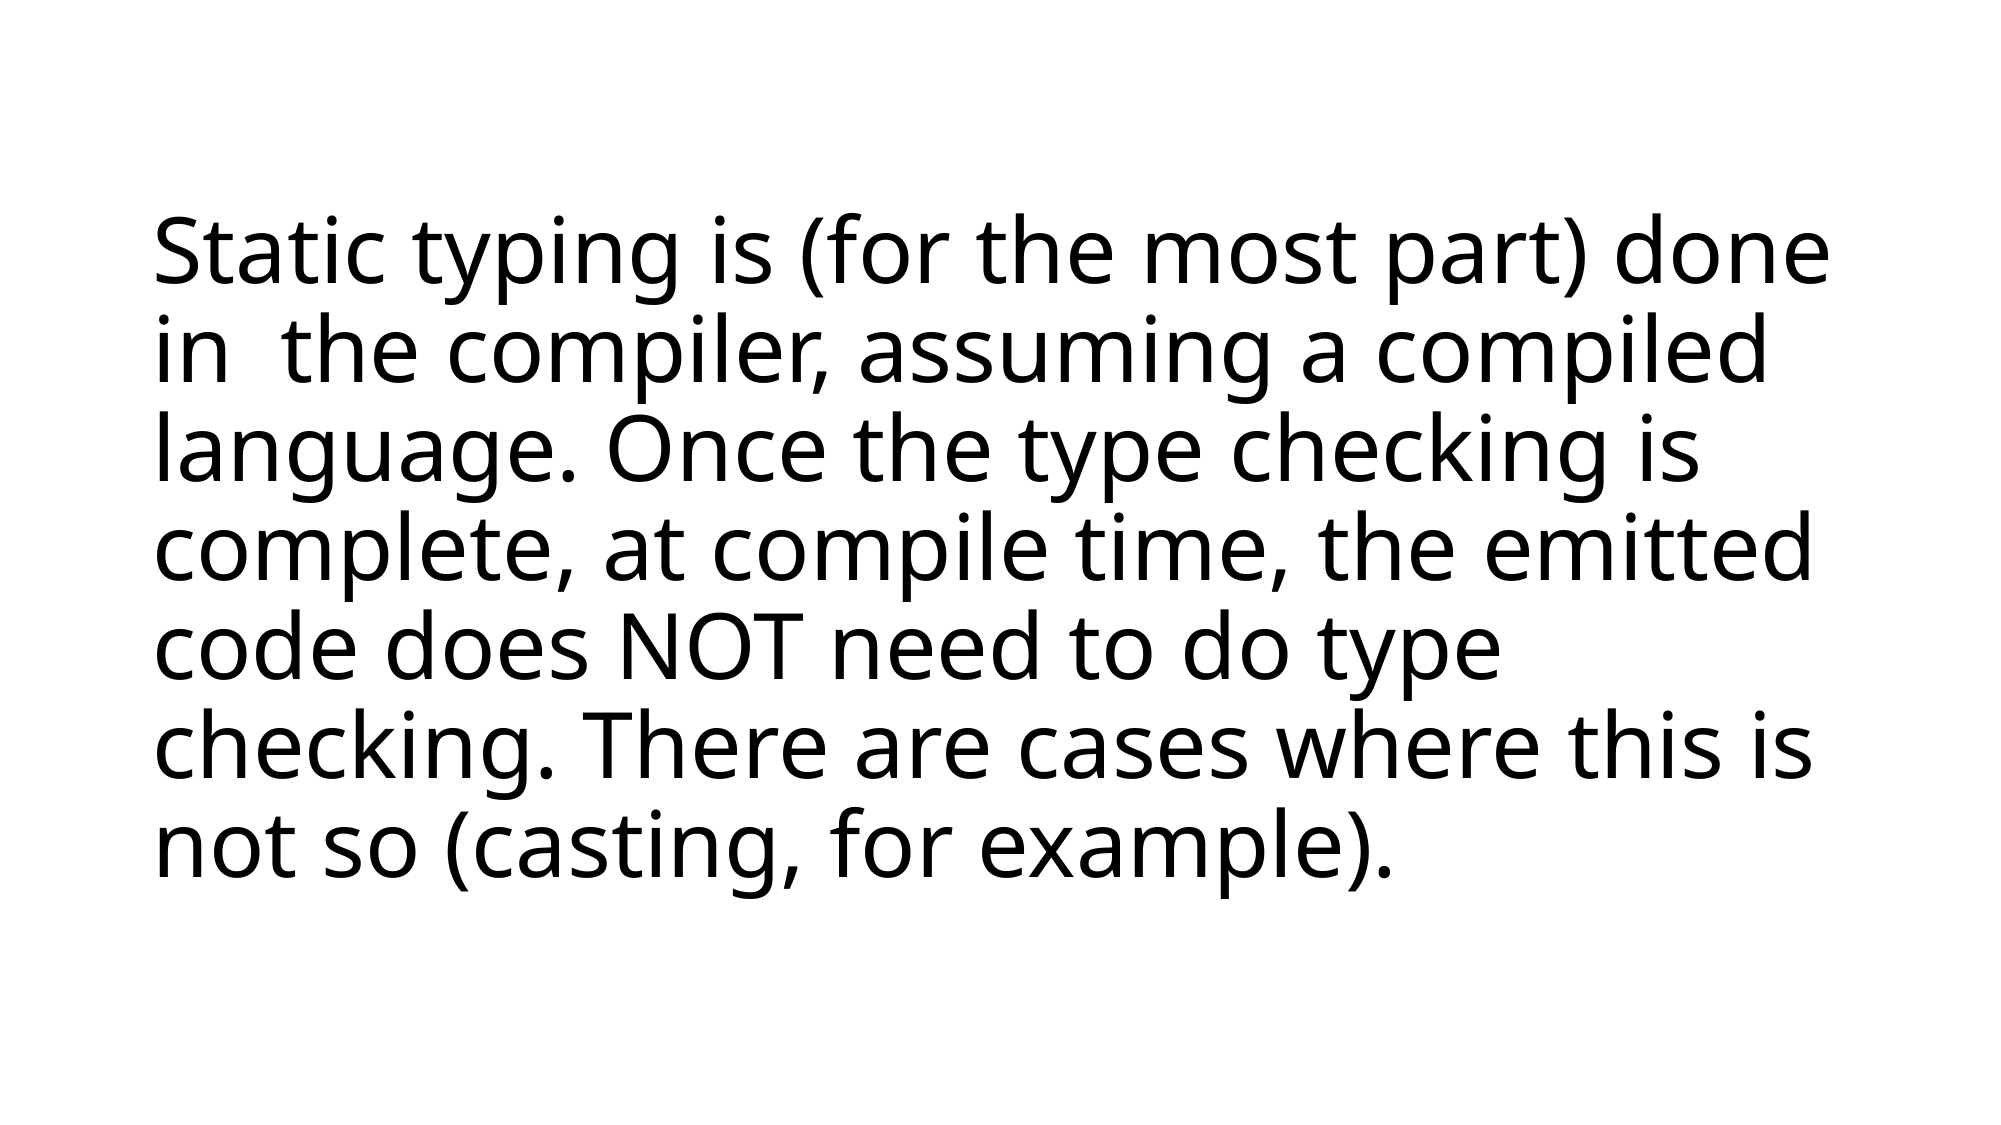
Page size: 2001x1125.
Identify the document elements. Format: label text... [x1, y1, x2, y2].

title Static typing is (for the most part) done in the compiler, assuming a compiled language. Once the type checking is complete, at compile time, the emitted code does NOT need to do type checking. There are cases where this is not so (casting, for example). [137, 59, 1863, 1043]
